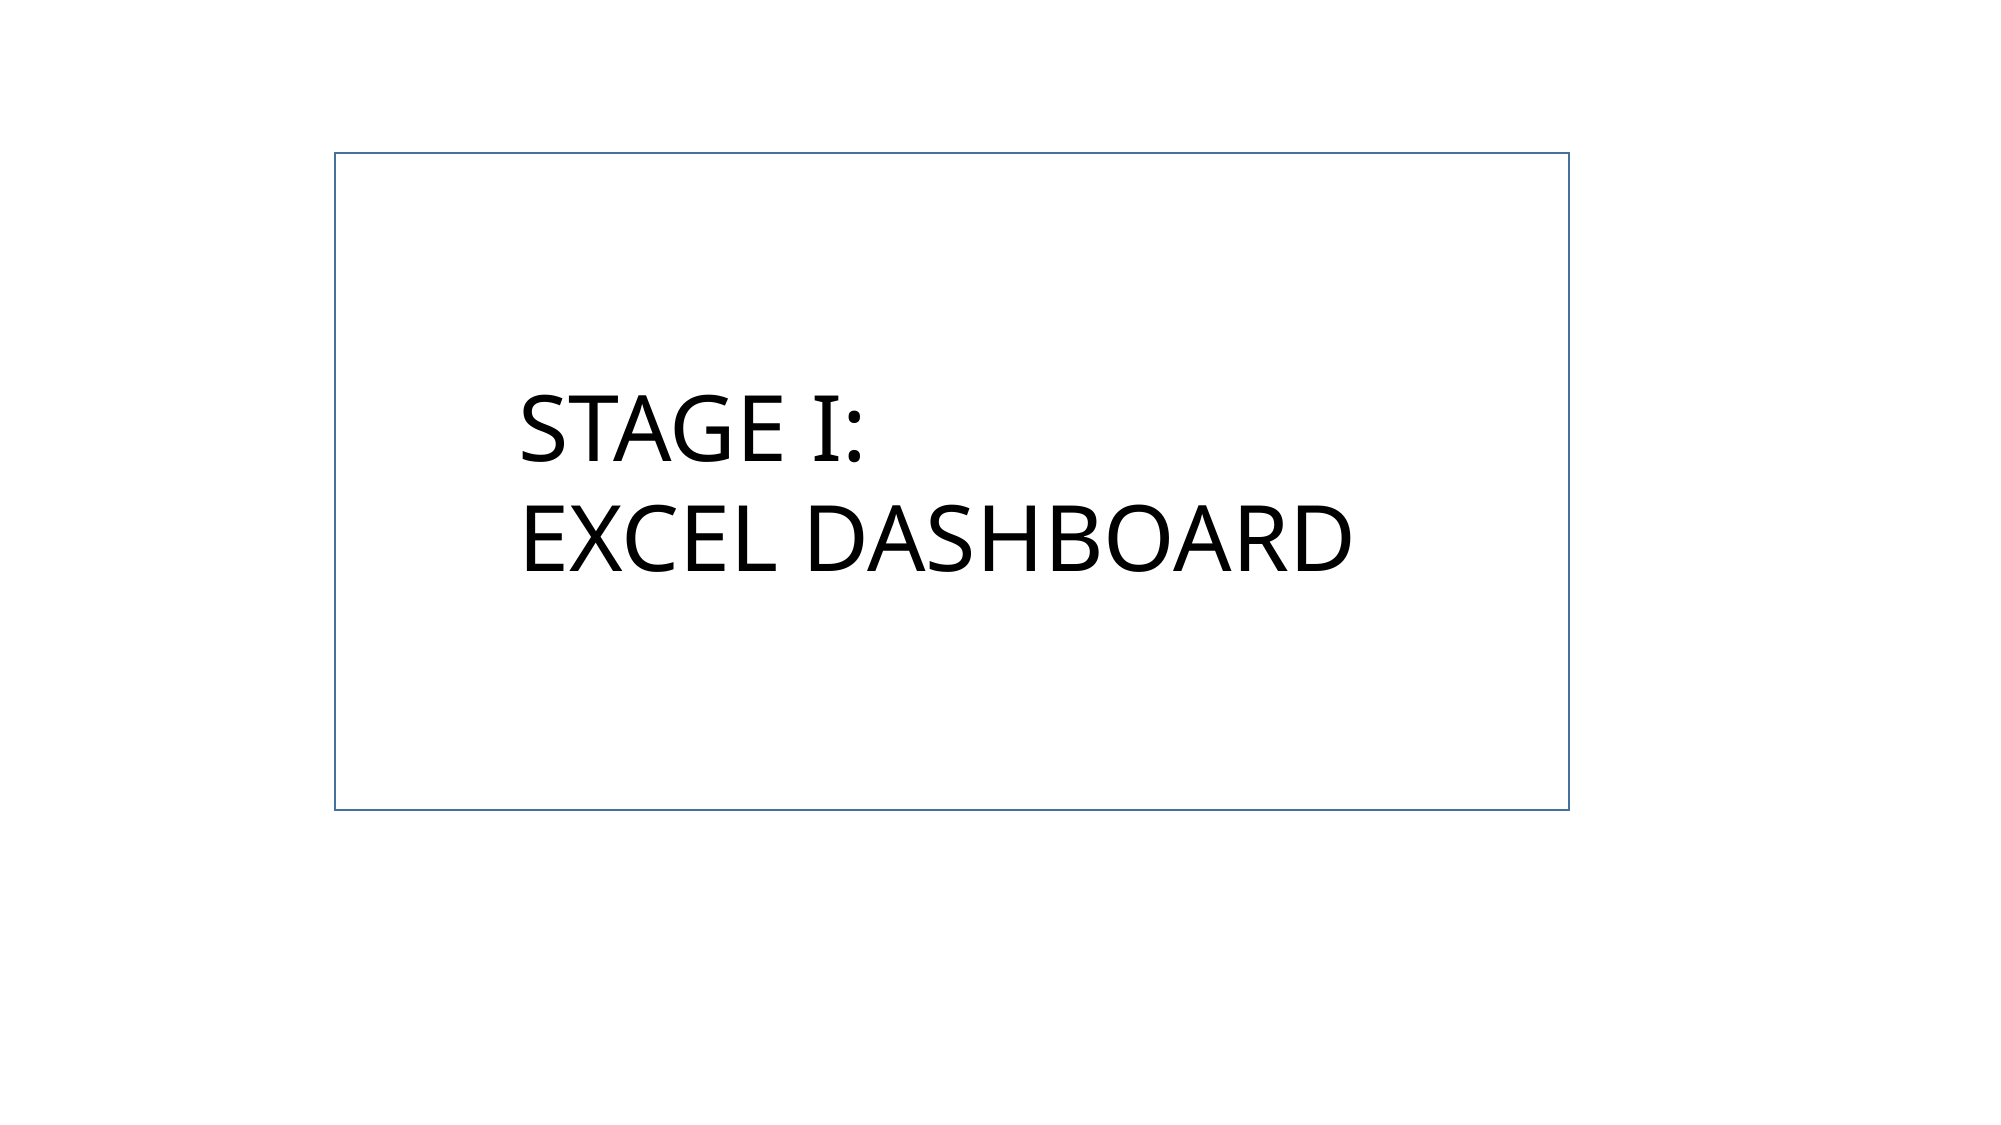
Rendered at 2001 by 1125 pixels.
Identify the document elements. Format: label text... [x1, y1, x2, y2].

text_box [334, 152, 1570, 811]
text_box STAGE I: EXCEL DASHBOARD [503, 362, 1400, 598]
